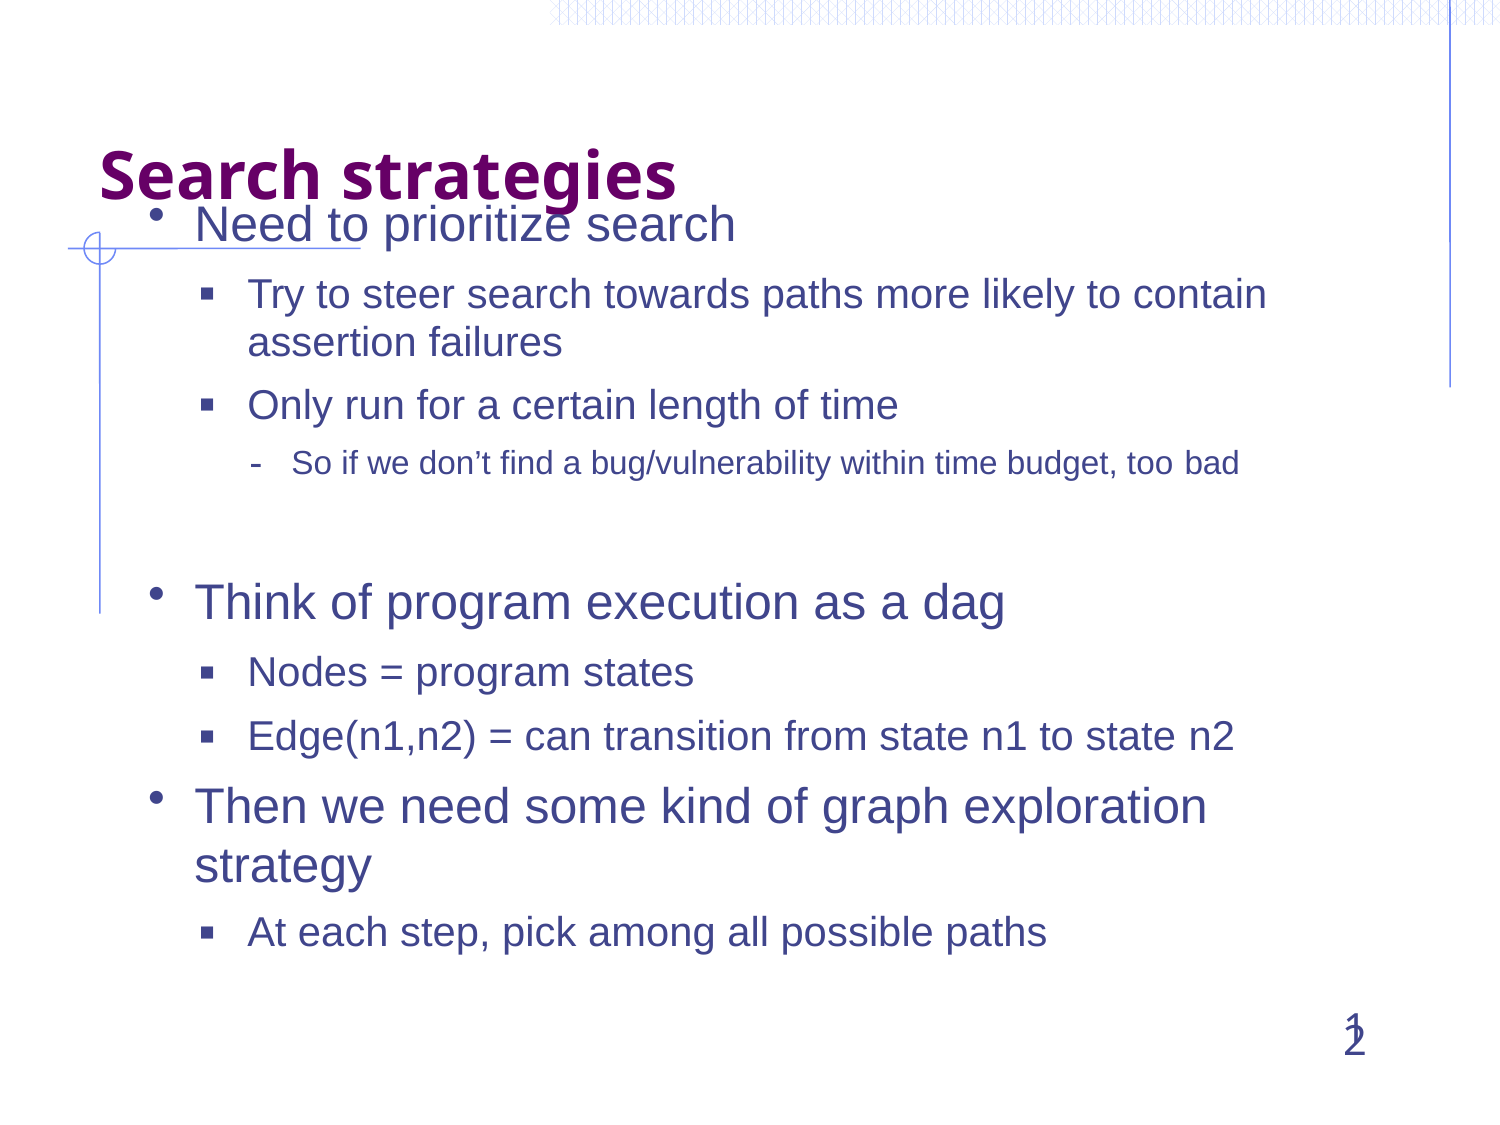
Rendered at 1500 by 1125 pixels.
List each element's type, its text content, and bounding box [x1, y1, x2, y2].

title Search strategies [99, 24, 1376, 213]
text_box Then we need some kind of graph exploration strategy [146, 774, 1238, 893]
text_box Need to prioritize search [146, 191, 753, 252]
text_box ■ [197, 719, 217, 750]
text_box ■ [197, 655, 217, 686]
slide_number 12 [1339, 1031, 1373, 1125]
text_box Think of program execution as a dag [146, 569, 1030, 630]
text_box Try to steer search towards paths more likely to contain assertion failures Only run for a certain length of time [245, 269, 1295, 429]
text_box ■ [197, 387, 217, 418]
text_box Nodes = program states Edge(n1,n2) = can transition from state n1 to state n2 [245, 644, 1260, 759]
text_box ■ [197, 276, 217, 307]
text_box - [247, 436, 265, 485]
text_box At each step, pick among all possible paths [245, 904, 1069, 955]
text_box So if we don’t find a bug/vulnerability within time budget, too bad [289, 441, 1267, 482]
text_box ■ [197, 915, 217, 946]
